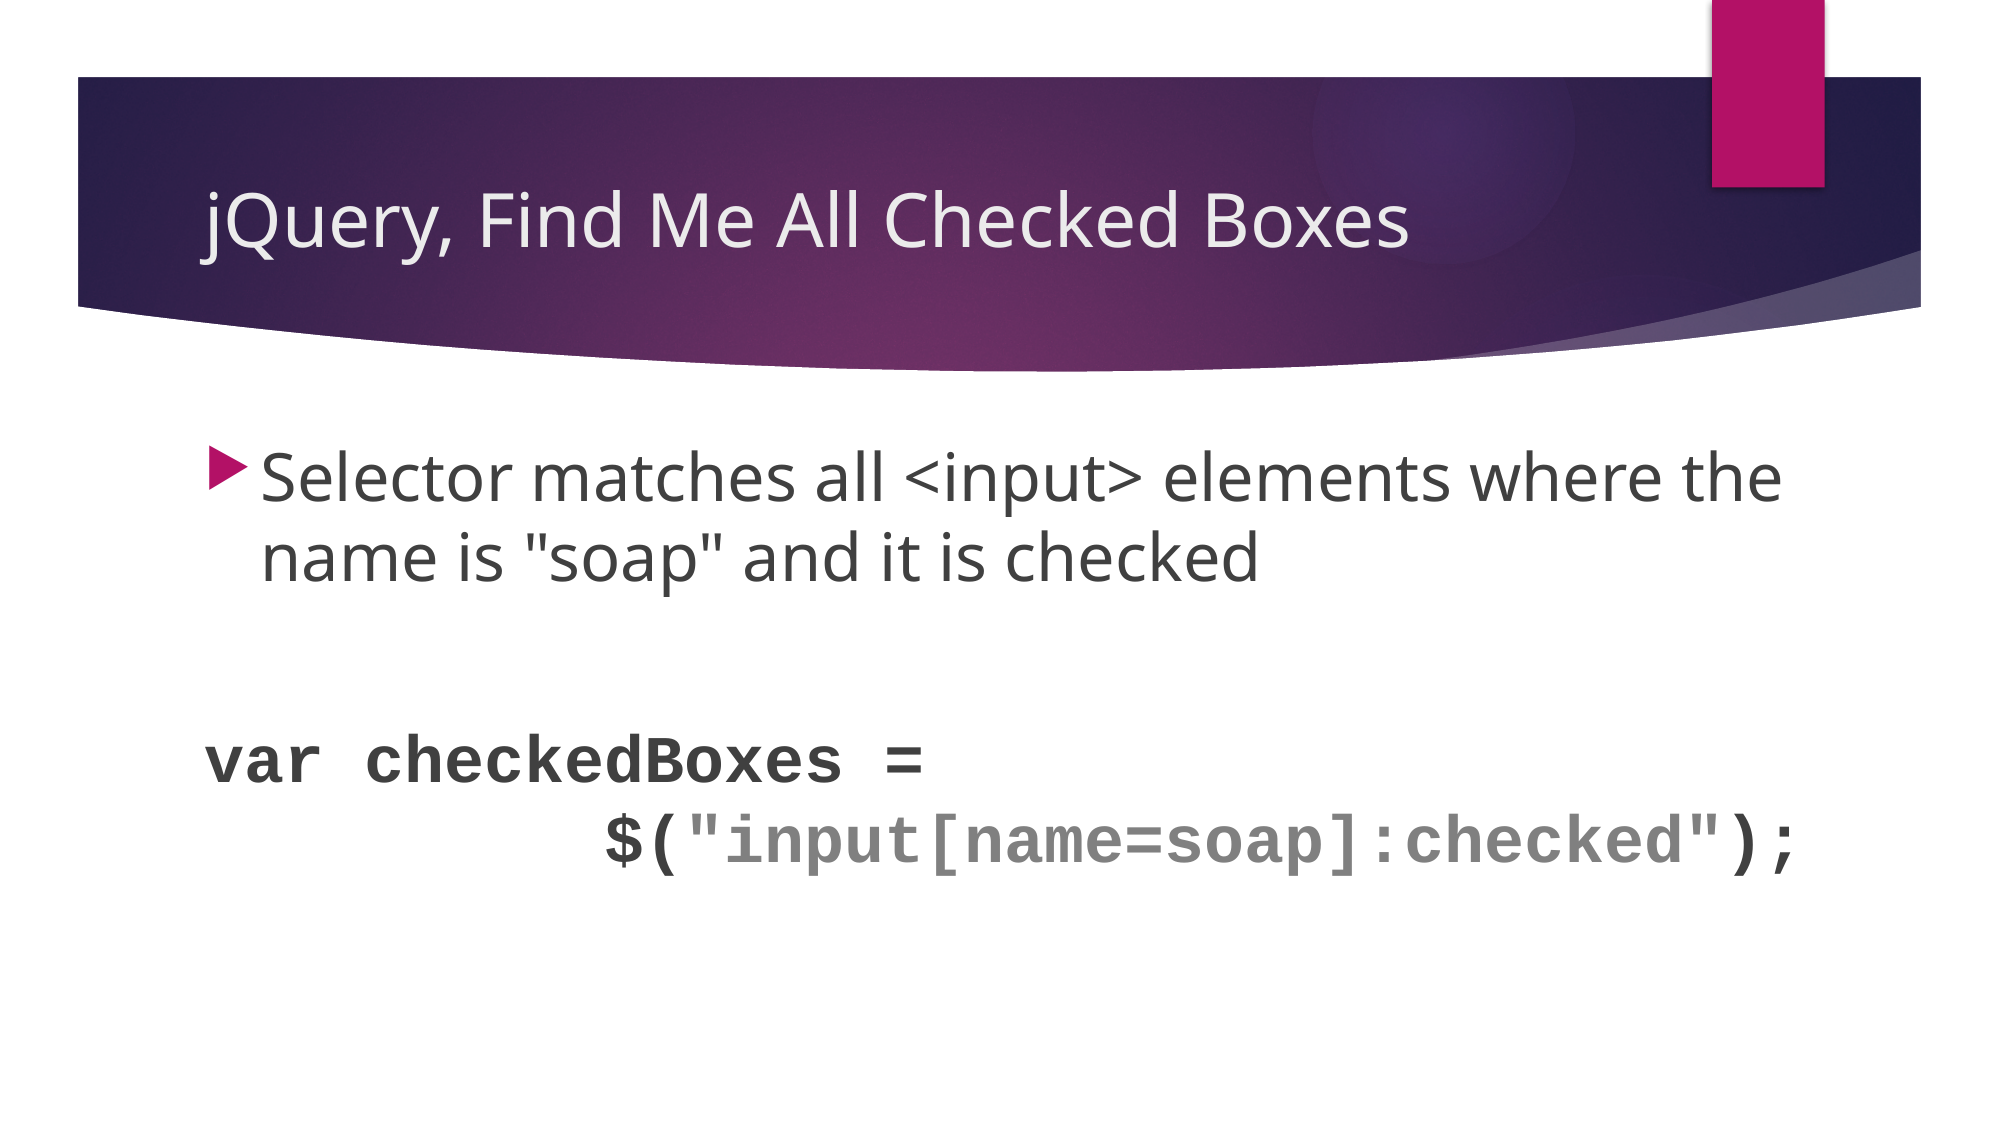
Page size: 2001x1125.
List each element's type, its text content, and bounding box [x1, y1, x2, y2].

title jQuery, Find Me All Checked Boxes [189, 159, 1627, 276]
list Selector matches all <input> elements where the name is "soap" and it is checked var checkedBoxes = $("input[name=soap]:checked"); [189, 427, 1899, 988]
